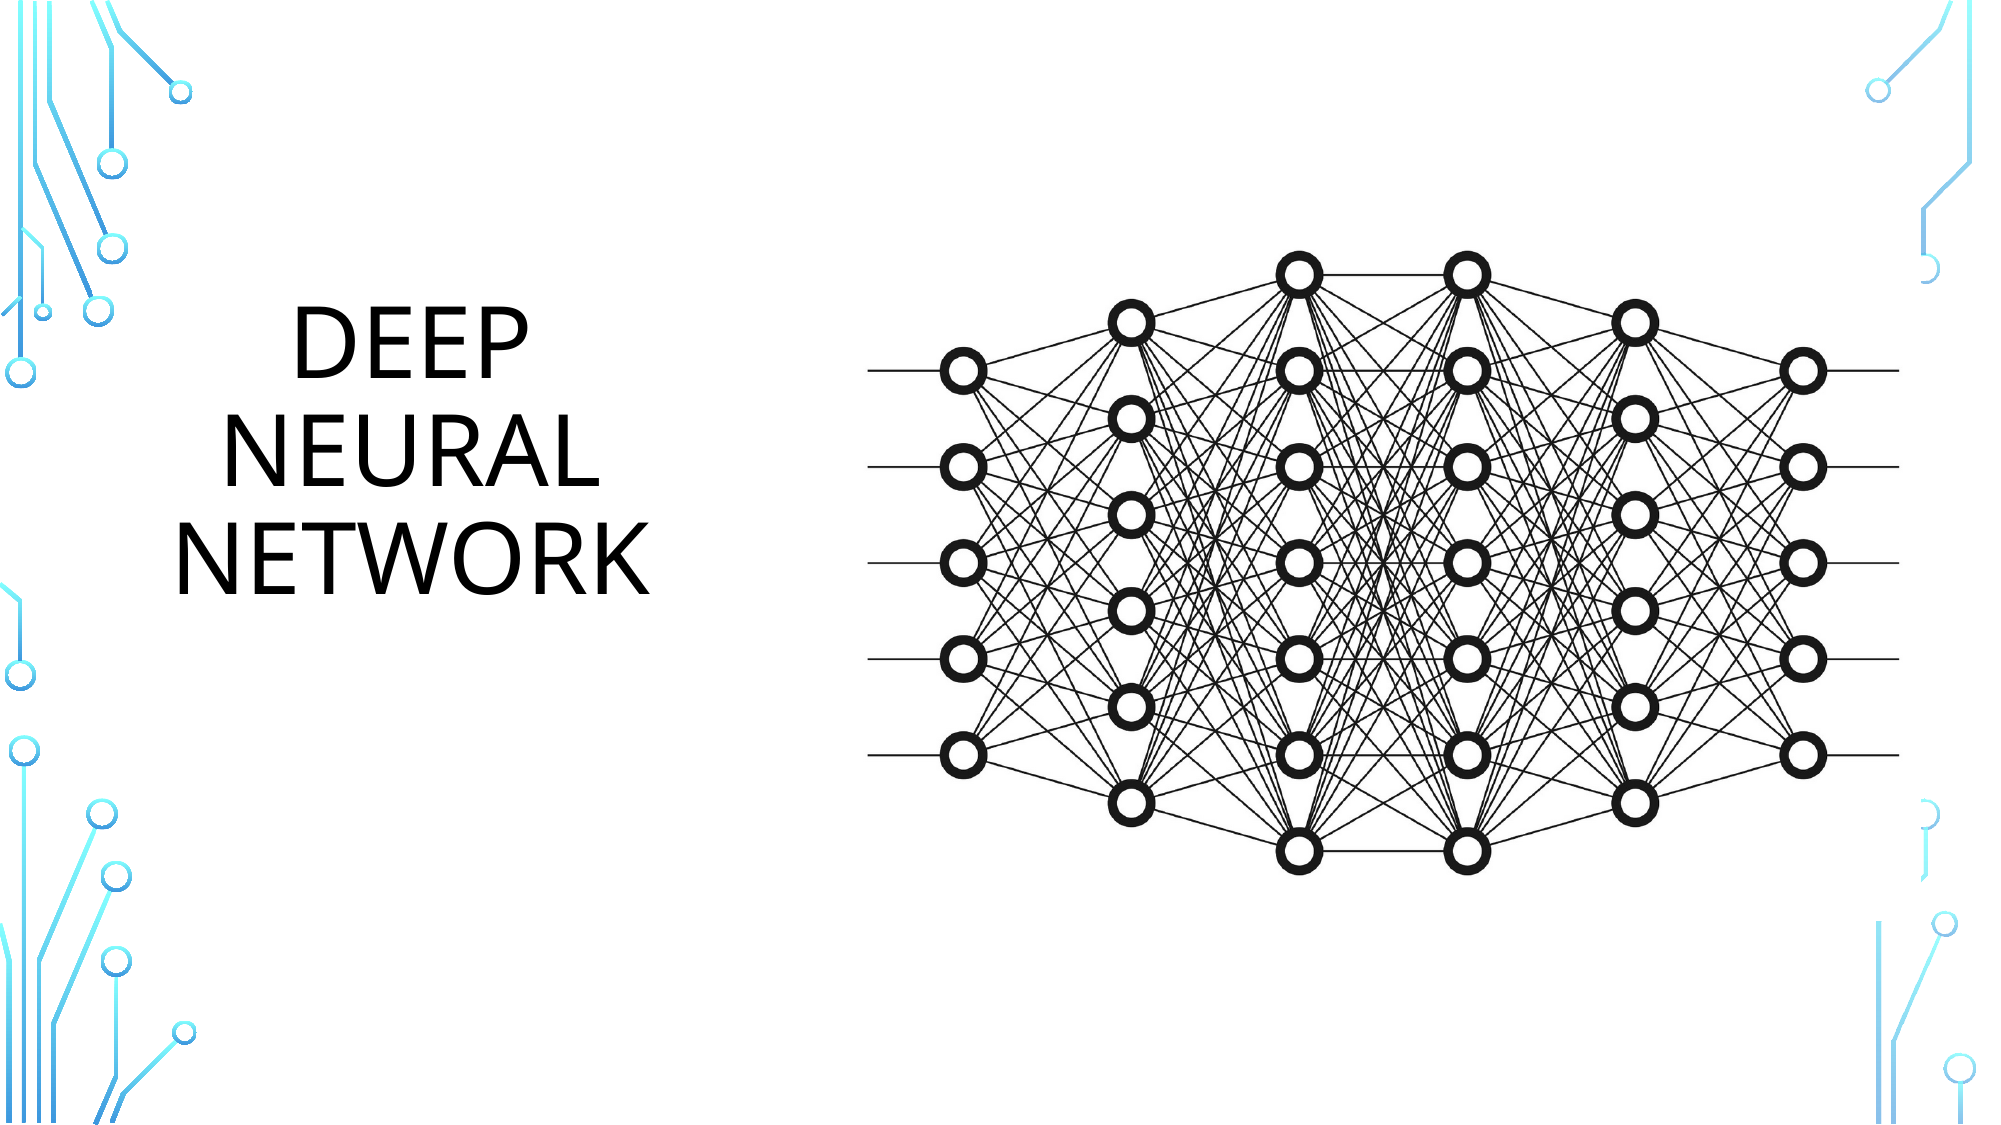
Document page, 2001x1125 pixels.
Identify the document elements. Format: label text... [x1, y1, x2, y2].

title Deep Neural Network [110, 149, 711, 624]
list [845, 205, 1921, 921]
